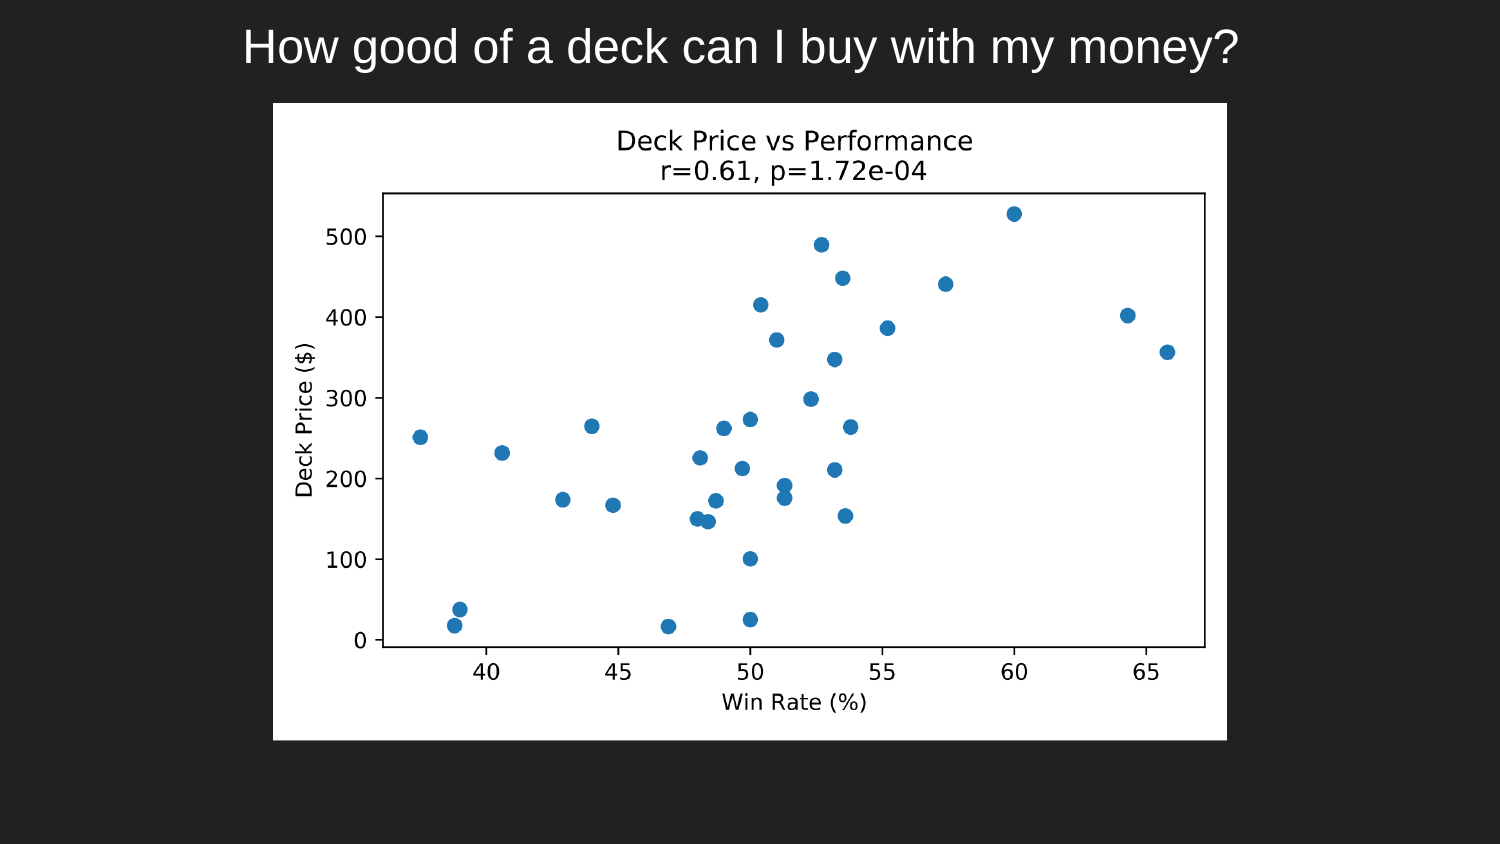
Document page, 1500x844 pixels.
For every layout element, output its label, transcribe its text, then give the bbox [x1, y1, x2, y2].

title How good of a deck can I buy with my money? [31, 0, 1452, 104]
picture [273, 102, 1227, 741]
